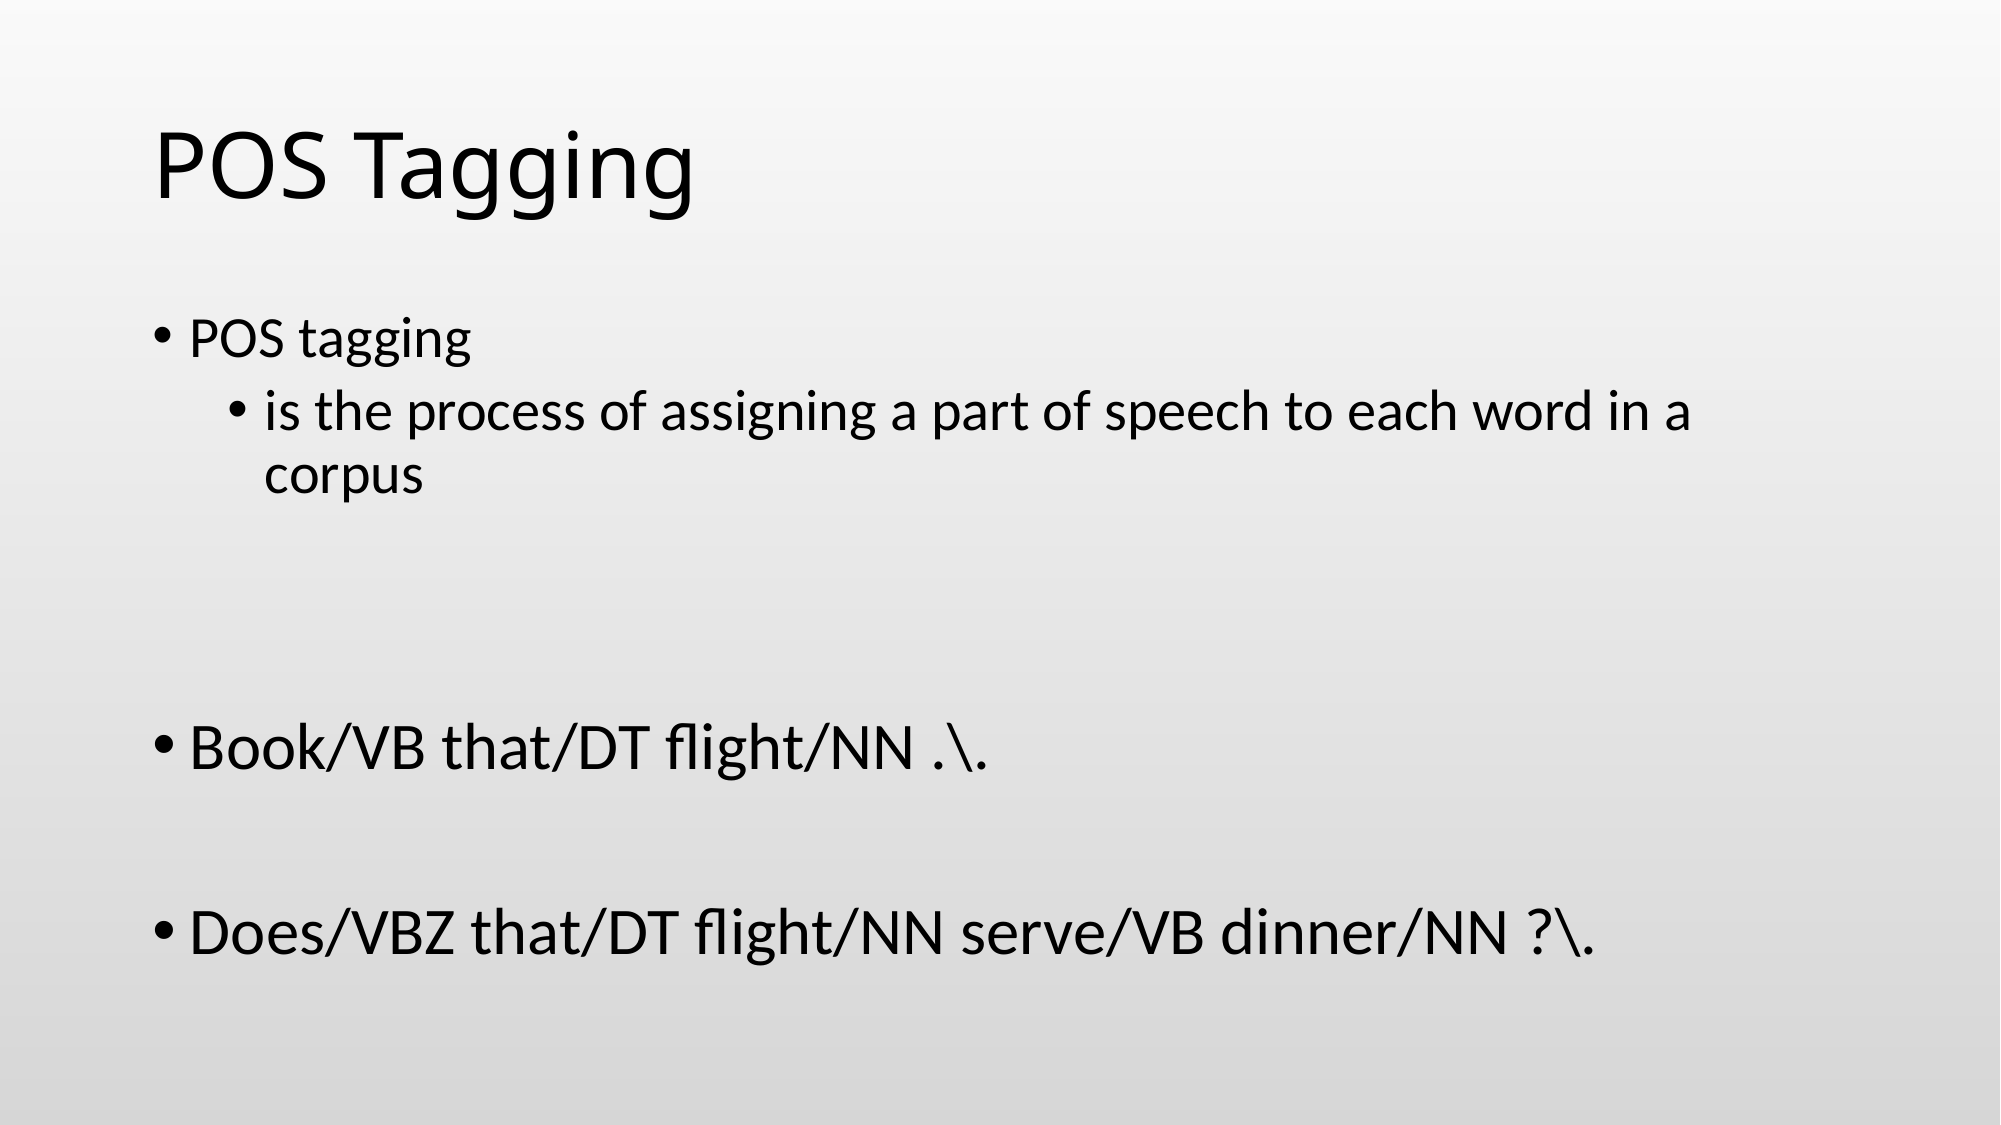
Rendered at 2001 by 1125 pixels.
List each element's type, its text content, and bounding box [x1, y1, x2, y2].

title POS Tagging [137, 59, 1863, 278]
list POS tagging is the process of assigning a part of speech to each word in a corpus Book/VB that/DT flight/NN .\. Does/VBZ that/DT flight/NN serve/VB dinner/NN ?\. [137, 299, 1863, 1014]
